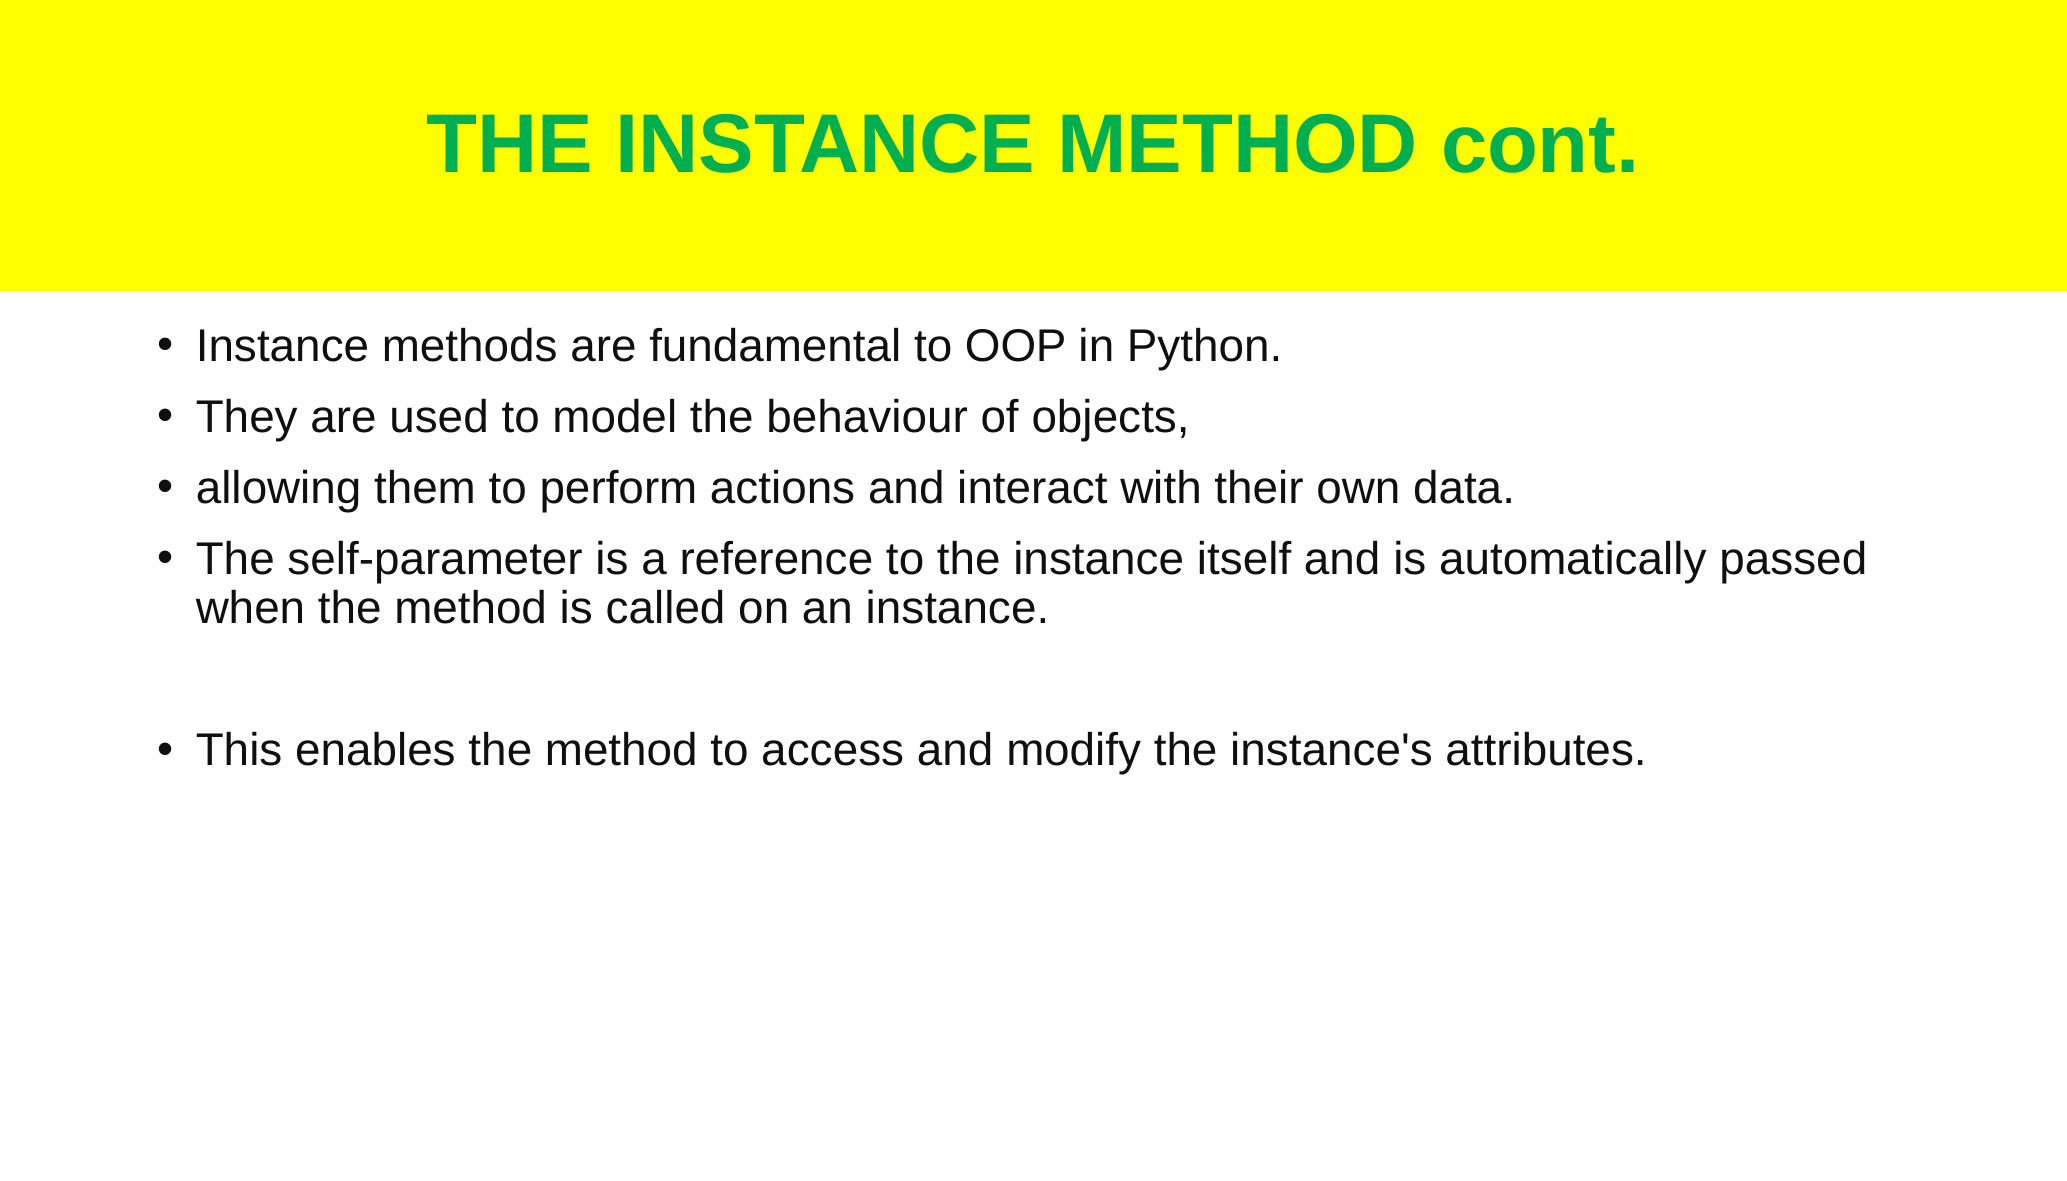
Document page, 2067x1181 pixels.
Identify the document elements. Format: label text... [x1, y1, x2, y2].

list Instance methods are fundamental to OOP in Python. They are used to model the behaviour of objects, allowing them to perform actions and interact with their own data. The self-parameter is a reference to the instance itself and is automatically passed when the method is called on an instance. This enables the method to access and modify the instance's attributes. [142, 314, 1925, 1064]
title THE INSTANCE METHOD cont. [0, 0, 2067, 292]
